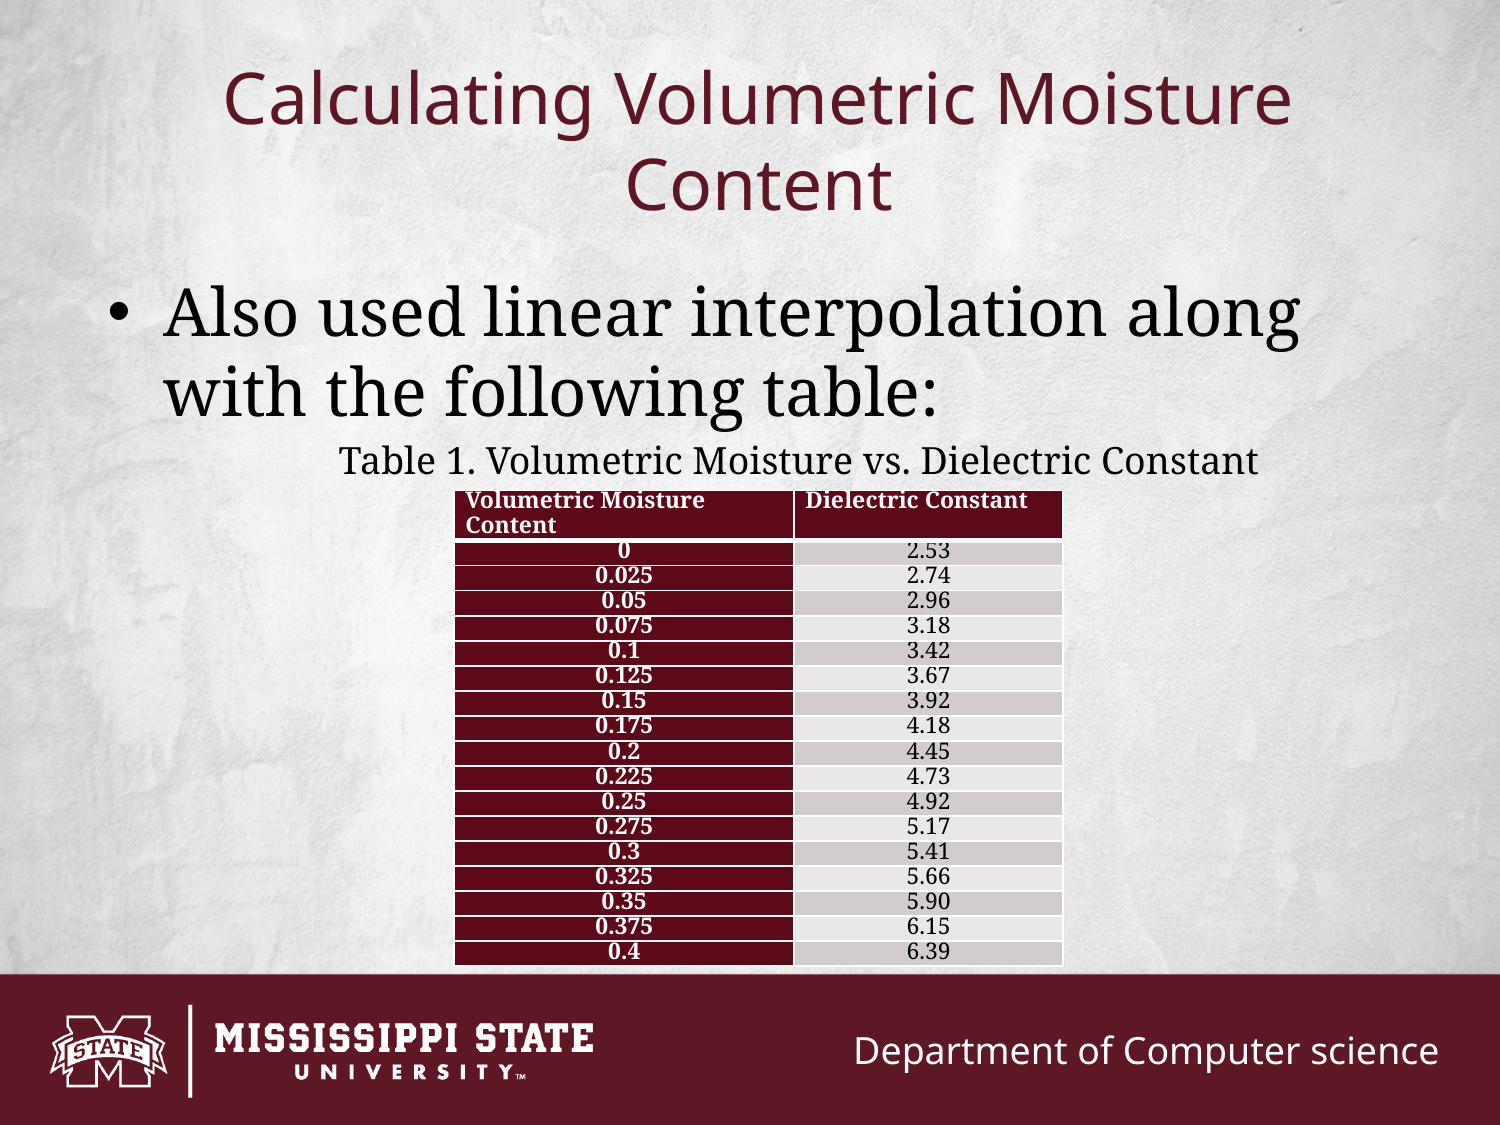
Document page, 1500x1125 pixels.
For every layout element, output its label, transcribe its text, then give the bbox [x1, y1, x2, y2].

table_cell 0.075 [455, 617, 793, 640]
table_cell 0.125 [455, 667, 793, 690]
table_cell 0.3 [455, 842, 793, 865]
table_cell 3.67 [795, 667, 1062, 690]
table_cell 3.92 [795, 692, 1062, 715]
table_cell 3.42 [795, 642, 1062, 665]
table_cell 0.175 [455, 717, 793, 740]
list Also used linear interpolation along with the following table: [92, 262, 1425, 911]
table_cell 0.375 [455, 917, 793, 940]
table_cell 5.66 [795, 867, 1062, 890]
table_cell 5.41 [795, 842, 1062, 865]
table_cell 3.18 [795, 617, 1062, 640]
table_cell 6.39 [795, 942, 1062, 965]
table_cell 0.325 [455, 867, 793, 890]
table_cell 0.1 [455, 642, 793, 665]
table_header Dielectric Constant [795, 491, 1062, 538]
table_cell 2.74 [795, 566, 1062, 590]
table_cell 0.25 [455, 792, 793, 815]
table_cell 0.15 [455, 692, 793, 715]
table_cell 2.53 [795, 543, 1062, 565]
table_cell 2.96 [795, 591, 1062, 615]
table_cell 0.225 [455, 767, 793, 790]
table_cell 5.17 [795, 817, 1062, 840]
title Calculating Volumetric Moisture Content [92, 45, 1425, 233]
table_cell 4.45 [795, 742, 1062, 765]
text_box Table 1. Volumetric Moisture vs. Dielectric Constant [323, 429, 1275, 490]
table_cell 0 [455, 543, 793, 565]
table_cell 0.2 [455, 742, 793, 765]
table_cell 0.4 [455, 942, 793, 965]
table_cell 4.18 [795, 717, 1062, 740]
picture [49, 1004, 593, 1098]
table_cell 5.90 [795, 892, 1062, 915]
table_cell 4.73 [795, 767, 1062, 790]
table_cell 0.275 [455, 817, 793, 840]
table_cell 0.025 [455, 566, 793, 590]
table_header Volumetric Moisture Content [455, 491, 793, 538]
table_cell 0.35 [455, 892, 793, 915]
table_cell 4.92 [795, 792, 1062, 815]
table_cell 0.05 [455, 591, 793, 615]
table_cell 6.15 [795, 917, 1062, 940]
